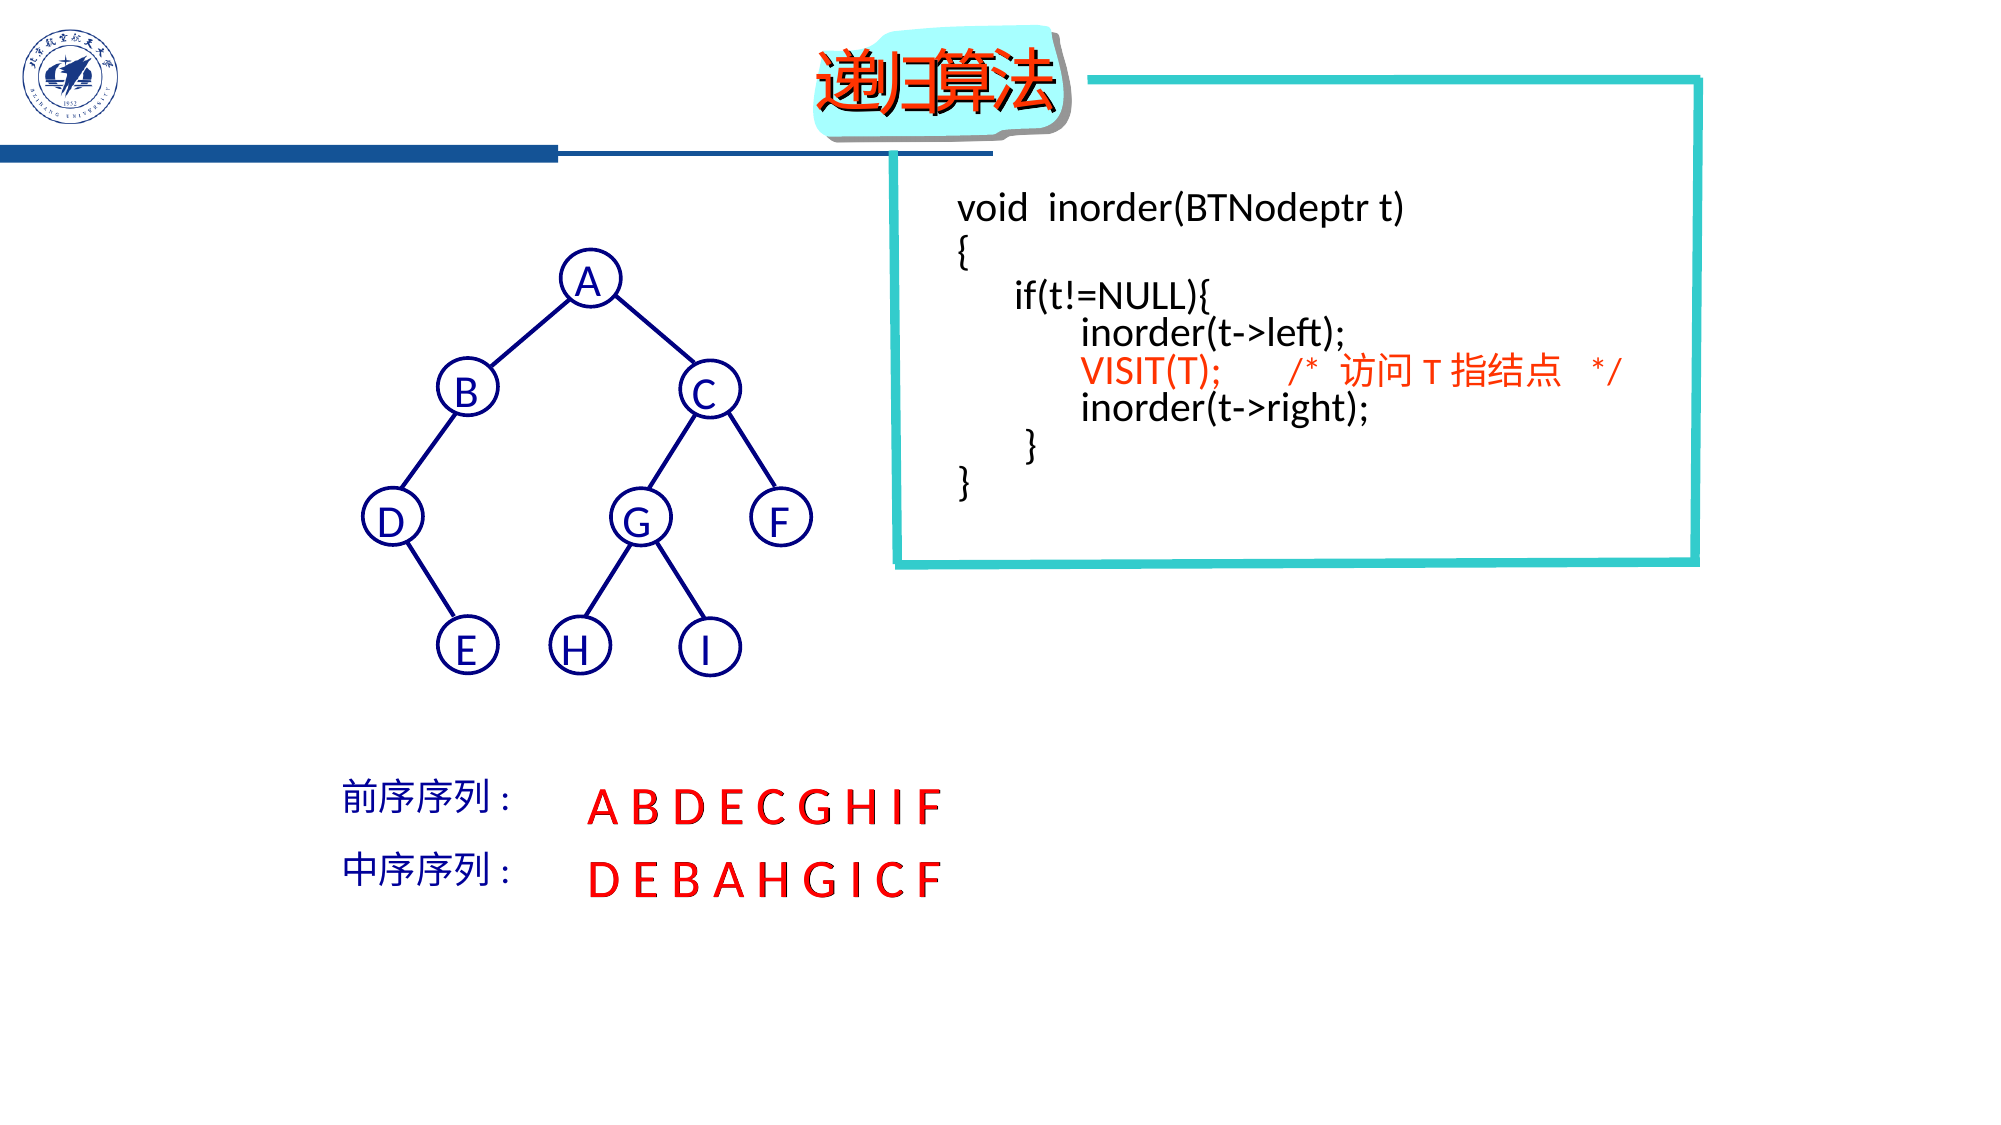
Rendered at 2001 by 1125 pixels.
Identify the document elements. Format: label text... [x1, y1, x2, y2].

picture [16, 23, 124, 130]
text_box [362, 243, 812, 684]
text_box A B D E C G H I F [572, 763, 1084, 835]
text_box 中序序列: [326, 838, 572, 899]
text_box D E B A H G I C F [572, 835, 1084, 916]
text_box 前序序列: [326, 765, 572, 826]
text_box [799, 24, 1864, 565]
